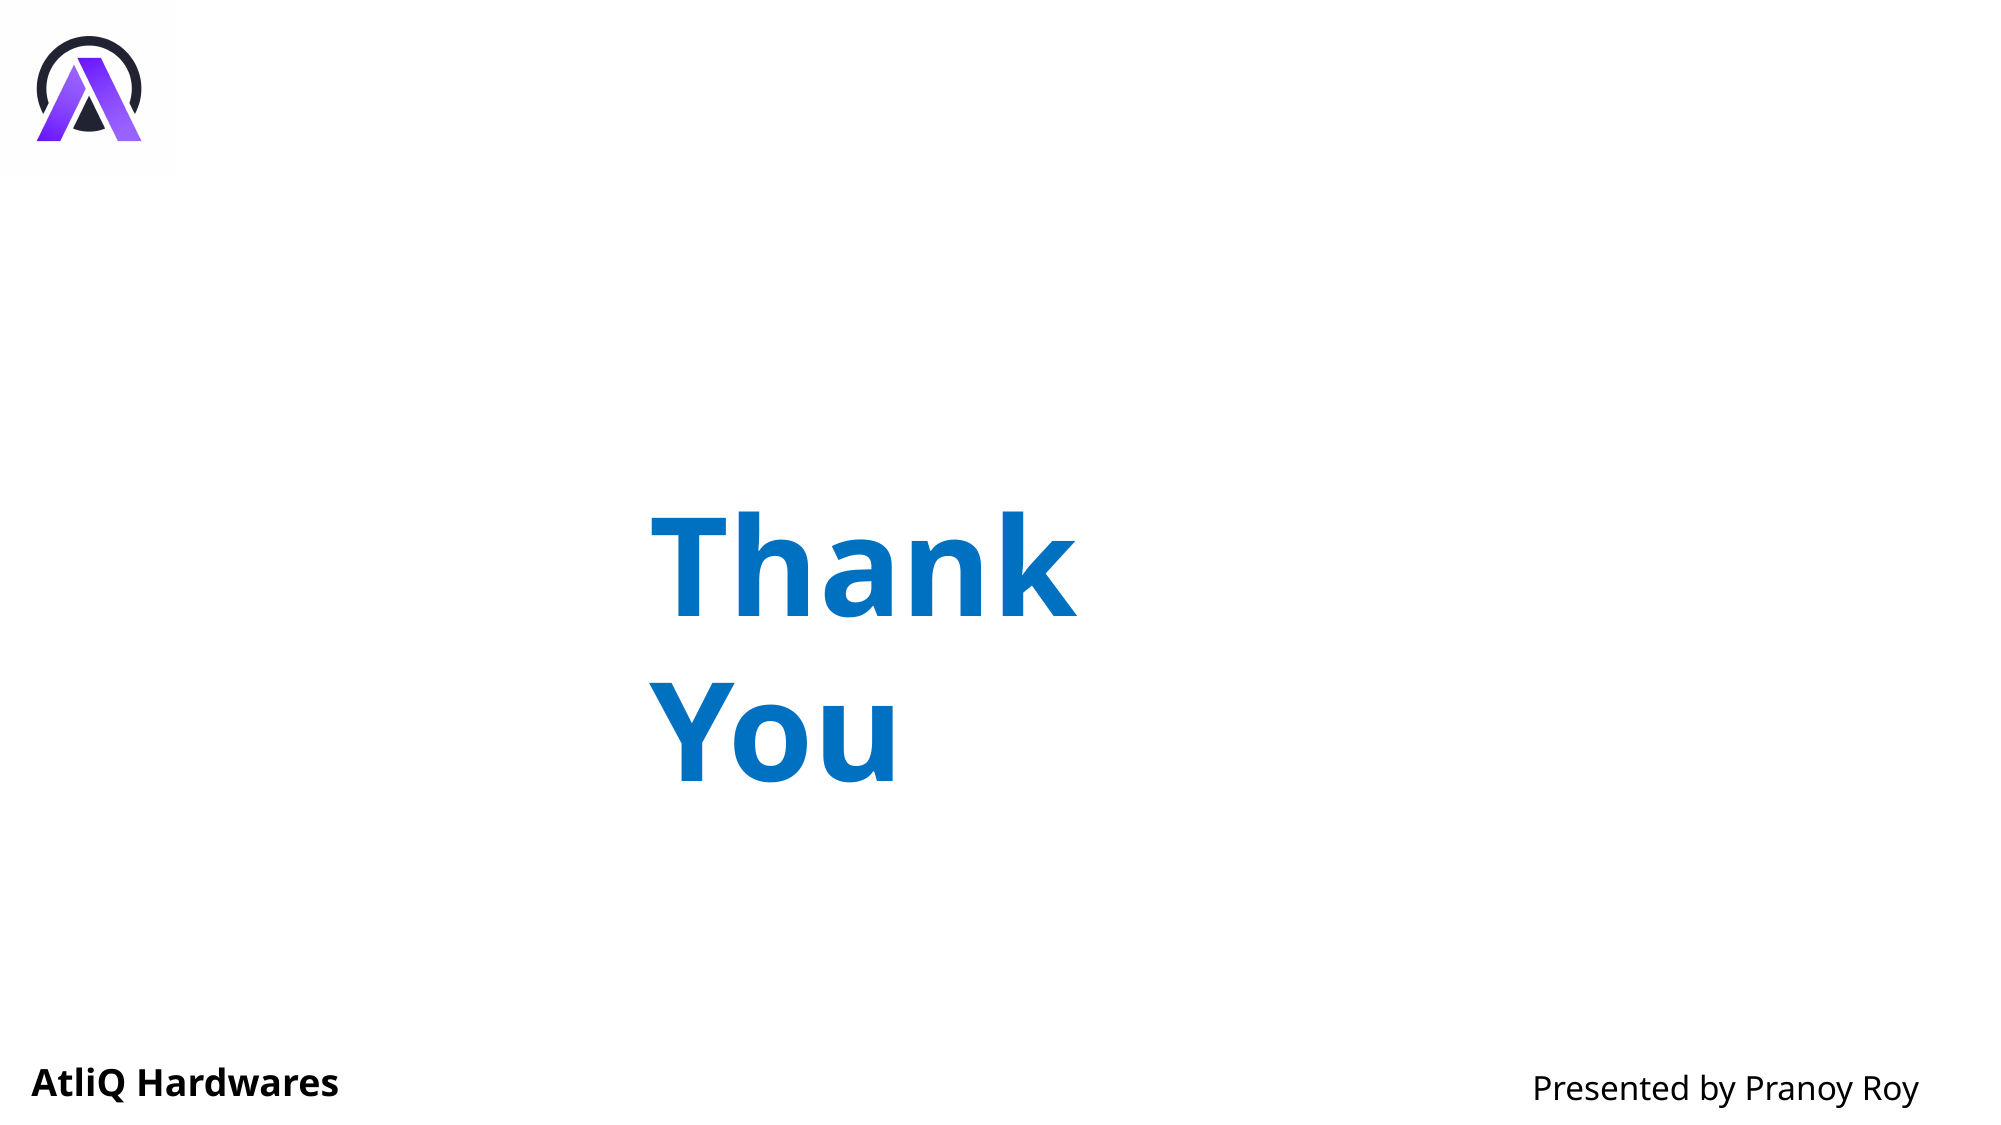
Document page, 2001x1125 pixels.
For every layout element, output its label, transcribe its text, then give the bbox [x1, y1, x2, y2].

text_box Presented by Pranoy Roy [1517, 1059, 2000, 1114]
text_box AtliQ Hardwares [16, 1051, 382, 1112]
text_box Thank You [634, 471, 1366, 817]
picture [0, 0, 178, 178]
